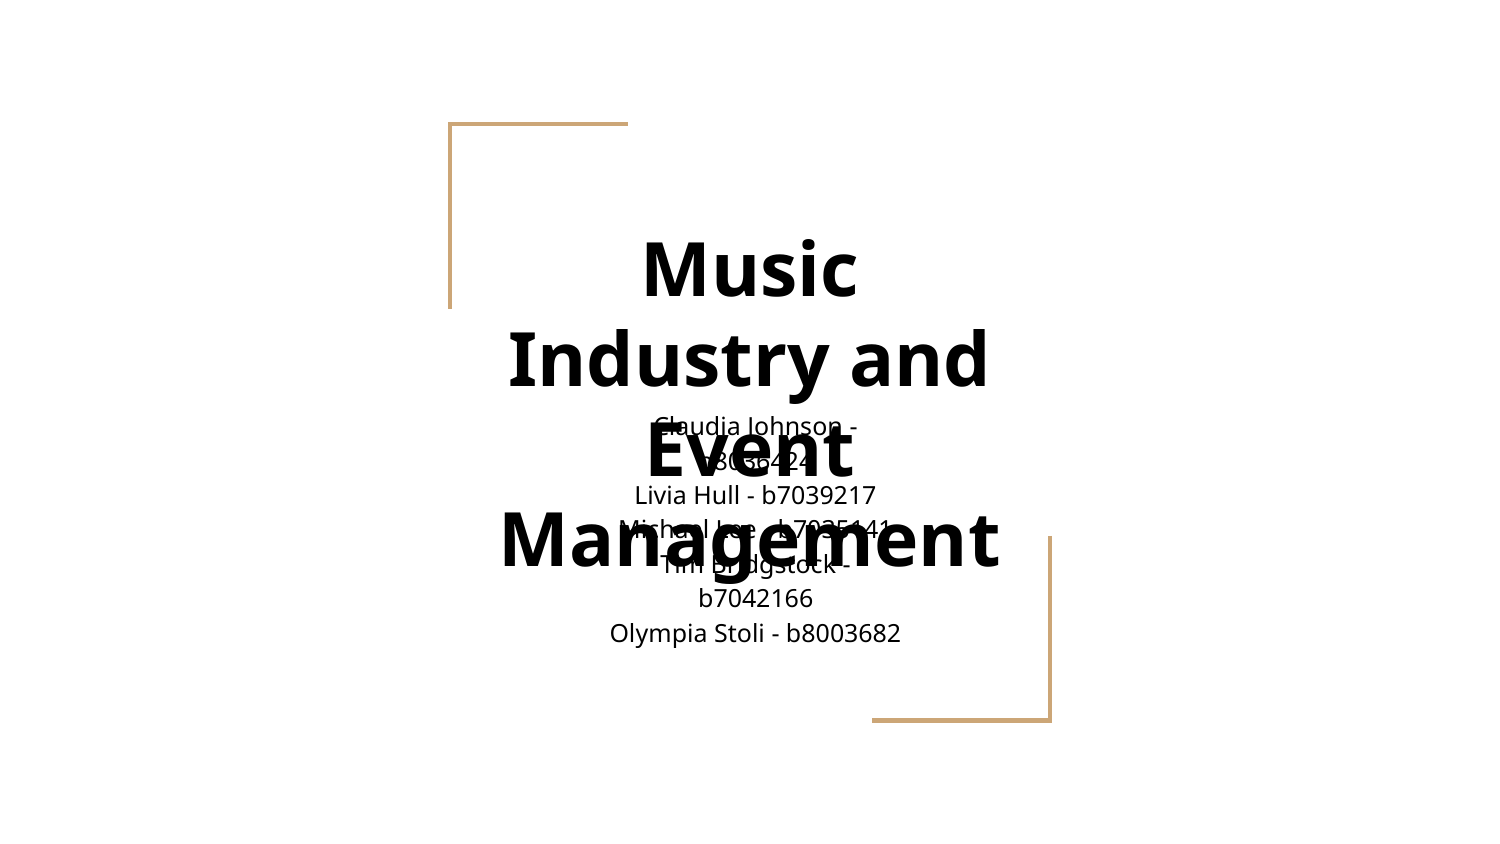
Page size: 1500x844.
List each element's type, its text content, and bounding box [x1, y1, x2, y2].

title Claudia Johnson - b8036424 Livia Hull - b7039217 Michael Lee - b7035141 Tim Bridgstock - b7042166 Olympia Stoli - b8003682 [590, 603, 922, 698]
text_box Music Industry and Event Management [473, 206, 1027, 282]
